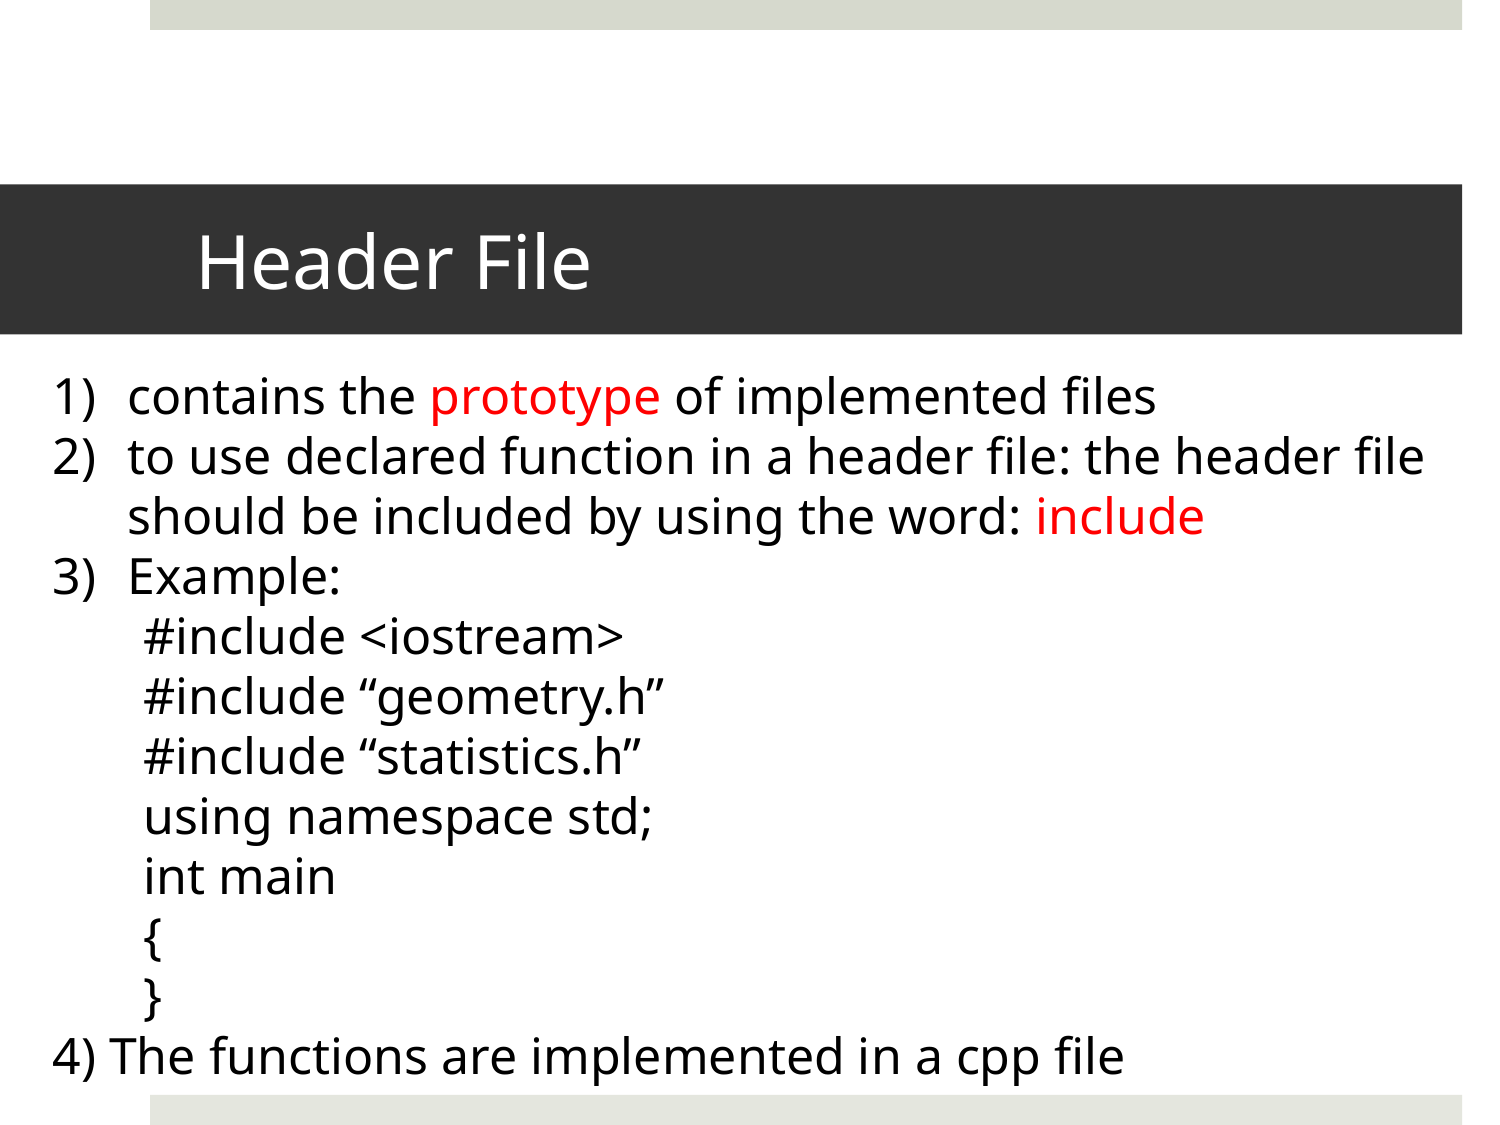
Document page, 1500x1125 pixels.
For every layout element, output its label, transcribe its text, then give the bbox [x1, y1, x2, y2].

title Header File [0, 184, 1463, 335]
text_box contains the prototype of implemented files to use declared function in a header file: the header file should be included by using the word: include Example: #include <iostream> #include “geometry.h” #include “statistics.h” using namespace std; int main { } 4) The functions are implemented in a cpp file [37, 357, 1463, 1125]
